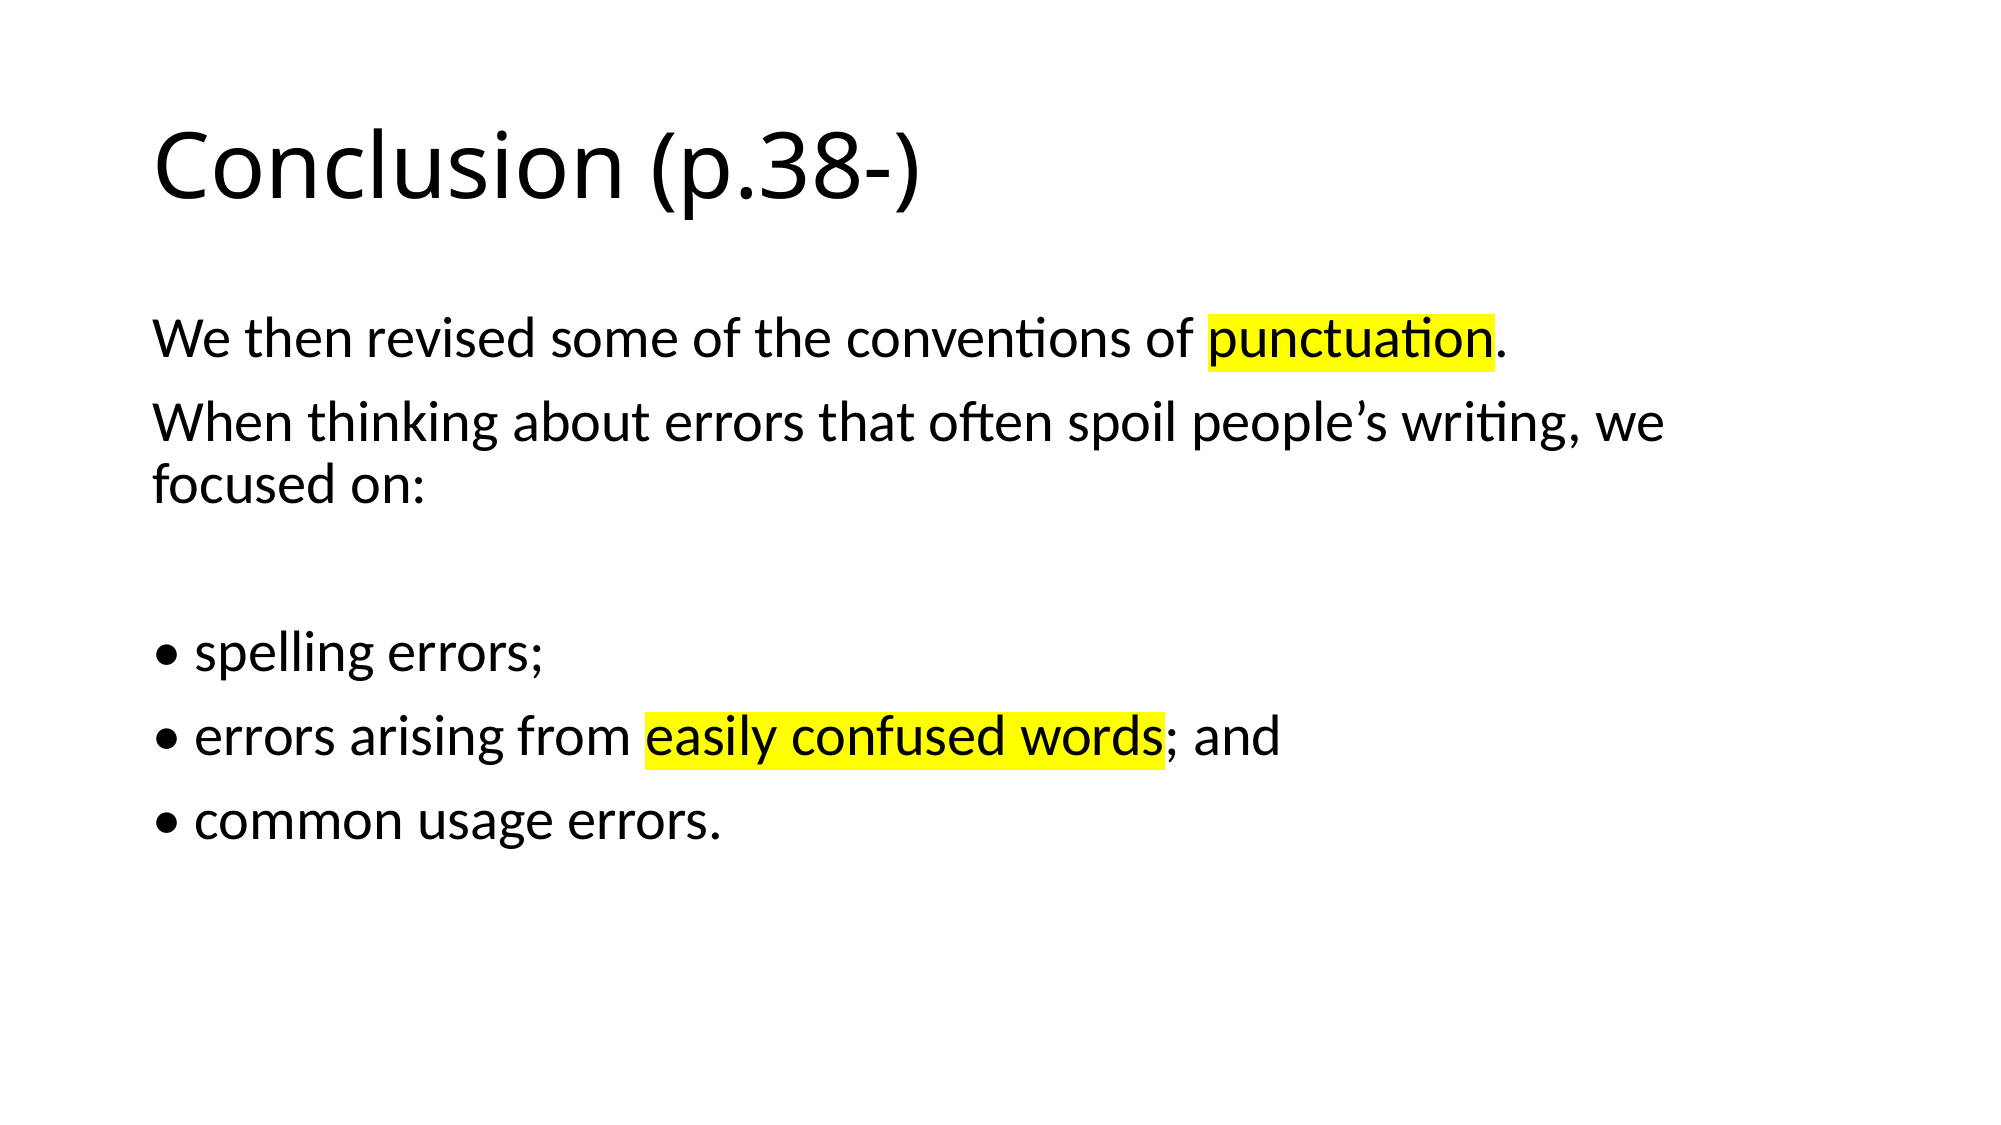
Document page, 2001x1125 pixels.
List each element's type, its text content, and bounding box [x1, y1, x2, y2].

list We then revised some of the conventions of punctuation. When thinking about errors that often spoil people’s writing, we focused on: • spelling errors; • errors arising from easily confused words; and • common usage errors. [137, 299, 1863, 1065]
title Conclusion (p.38-) [137, 59, 1863, 278]
